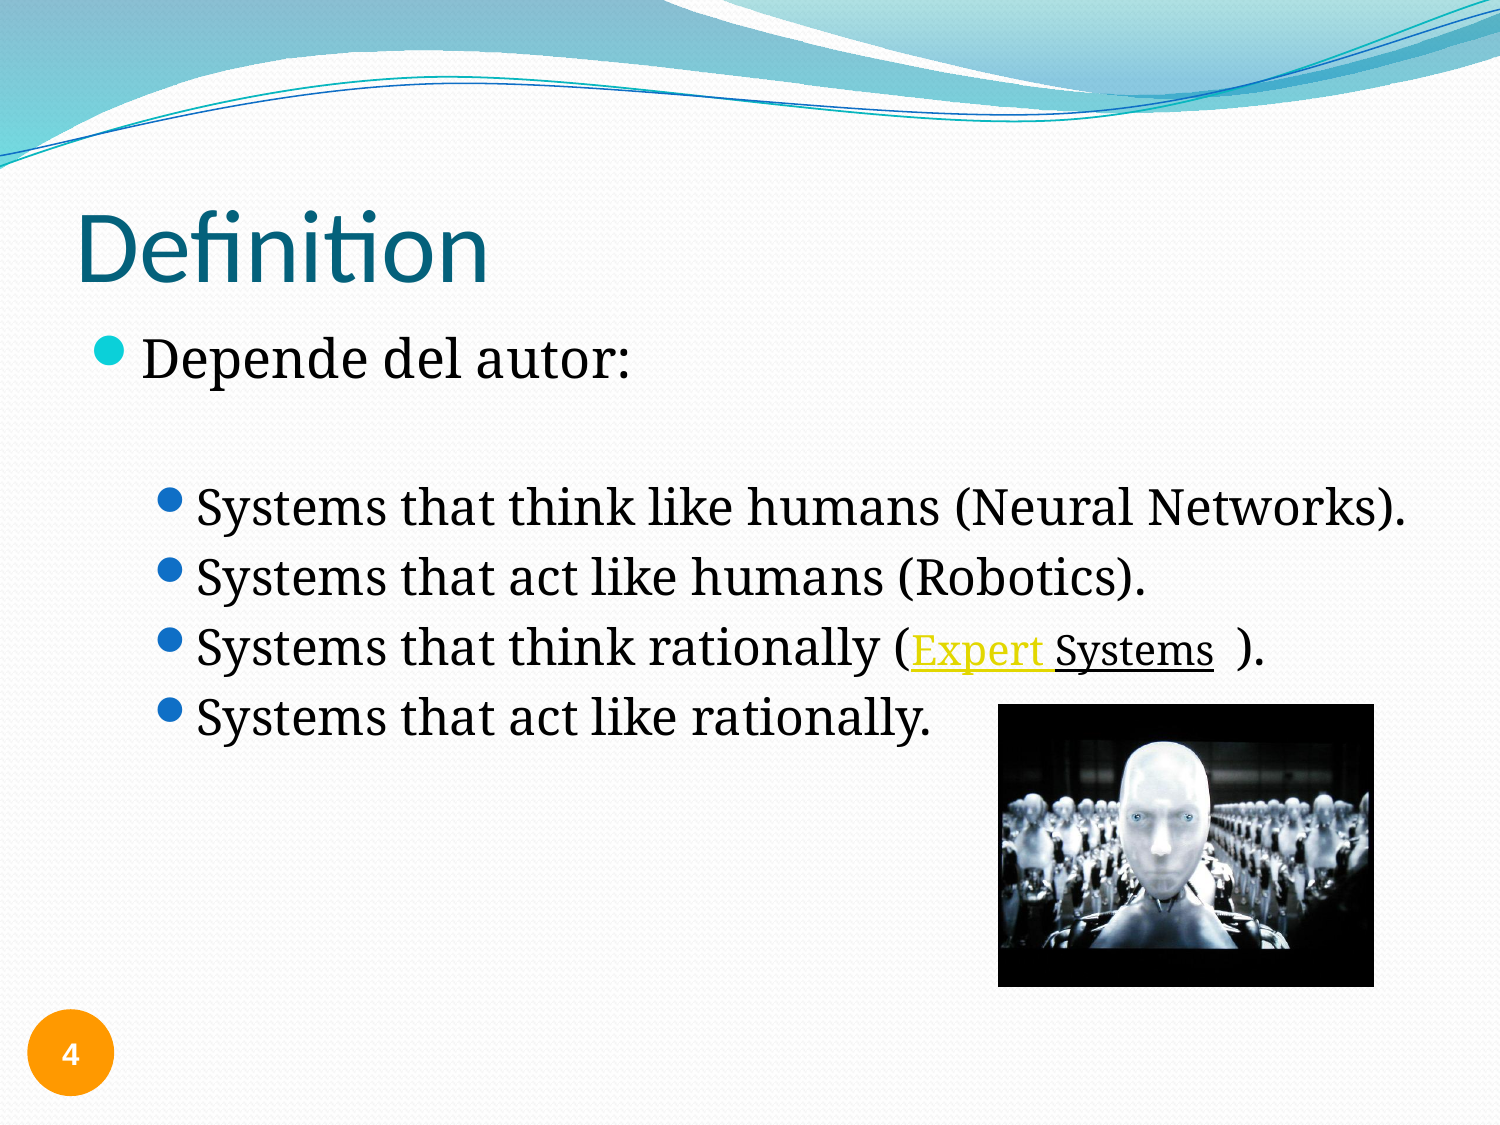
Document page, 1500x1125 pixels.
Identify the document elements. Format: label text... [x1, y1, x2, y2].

title Definition [75, 115, 1425, 303]
list Depende del autor: Systems that think like humans (Neural Networks). Systems that act like humans (Robotics). Systems that think rationally (Expert Systems ). Systems that act like rationally. [75, 317, 1425, 1038]
picture [997, 703, 1375, 987]
text_box 26 [990, 705, 1380, 998]
text_box 4 [27, 1009, 115, 1097]
